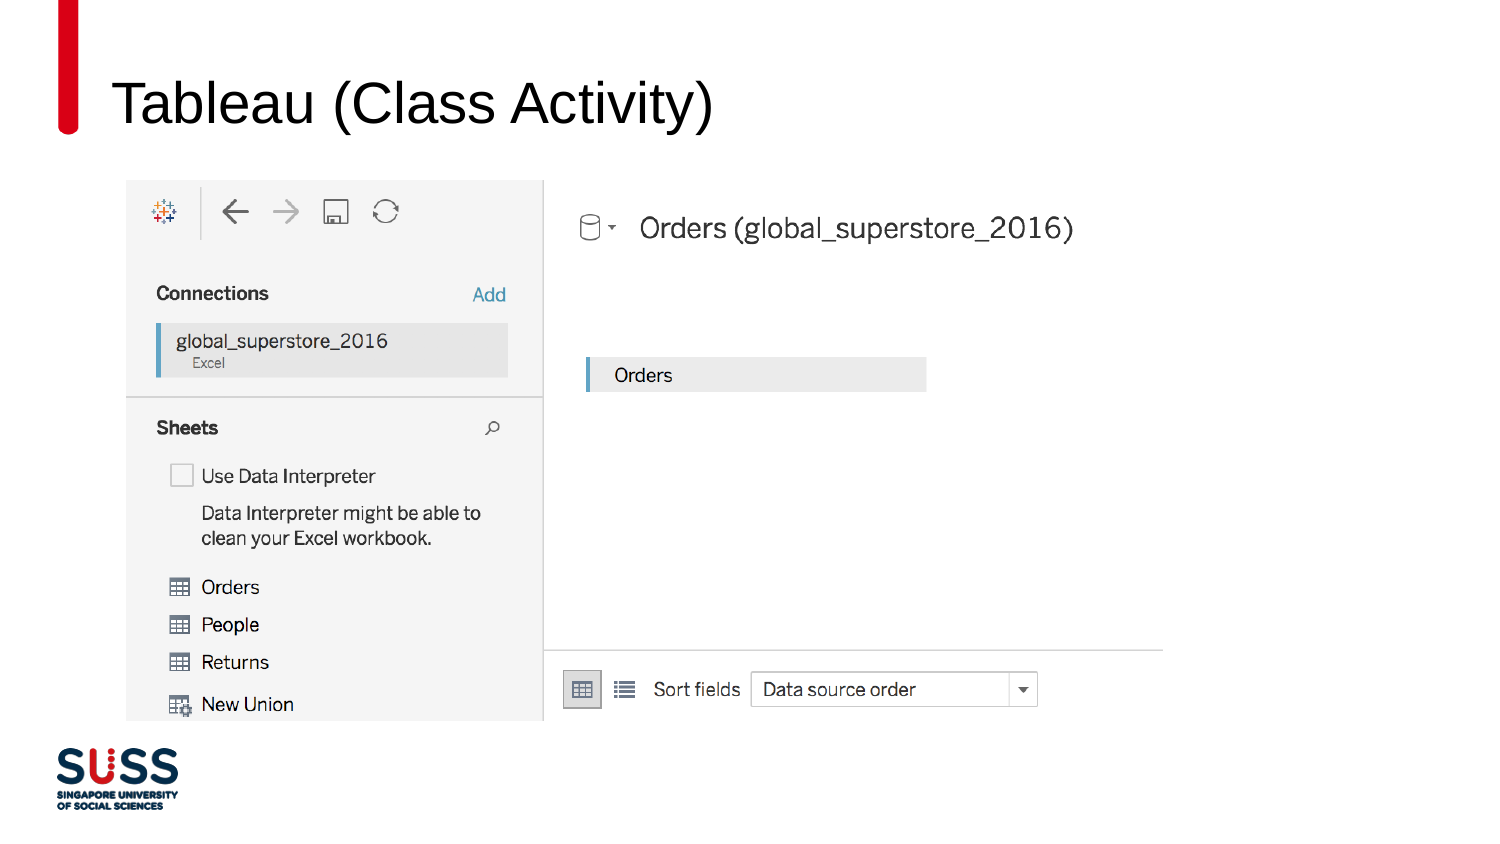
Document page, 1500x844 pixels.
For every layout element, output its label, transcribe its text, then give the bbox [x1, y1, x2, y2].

text_box Tableau (Class Activity) [99, 59, 1113, 153]
picture [126, 179, 1164, 721]
picture [57, 0, 81, 150]
picture [57, 748, 178, 810]
